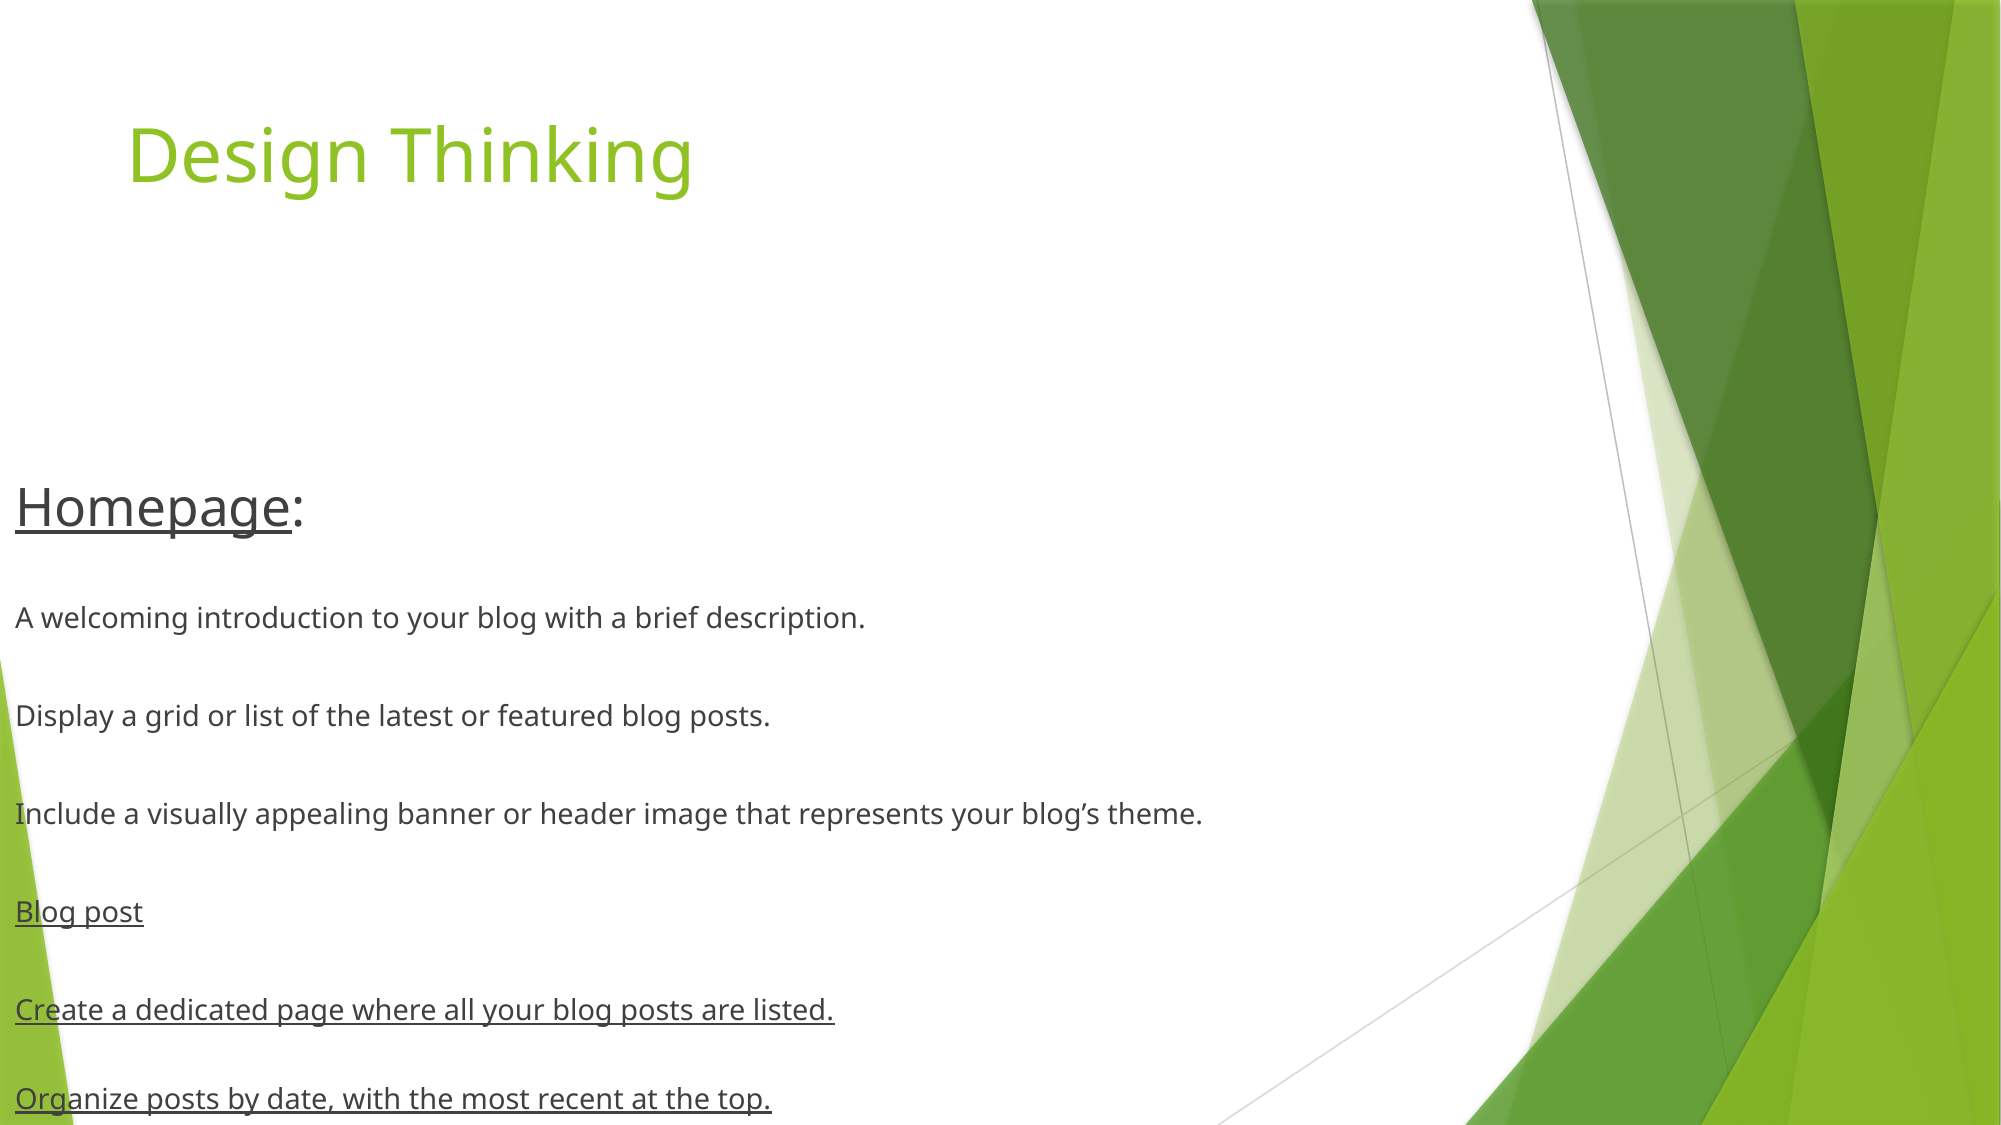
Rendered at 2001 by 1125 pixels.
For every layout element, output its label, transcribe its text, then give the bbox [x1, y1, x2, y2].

title Design Thinking [111, 99, 1522, 317]
list Homepage: A welcoming introduction to your blog with a brief description. Display a grid or list of the latest or featured blog posts. Include a visually appealing banner or header image that represents your blog’s theme. Blog post Create a dedicated page where all your blog posts are listed. Organize posts by date, with the most recent at the top. [0, 404, 1411, 1041]
